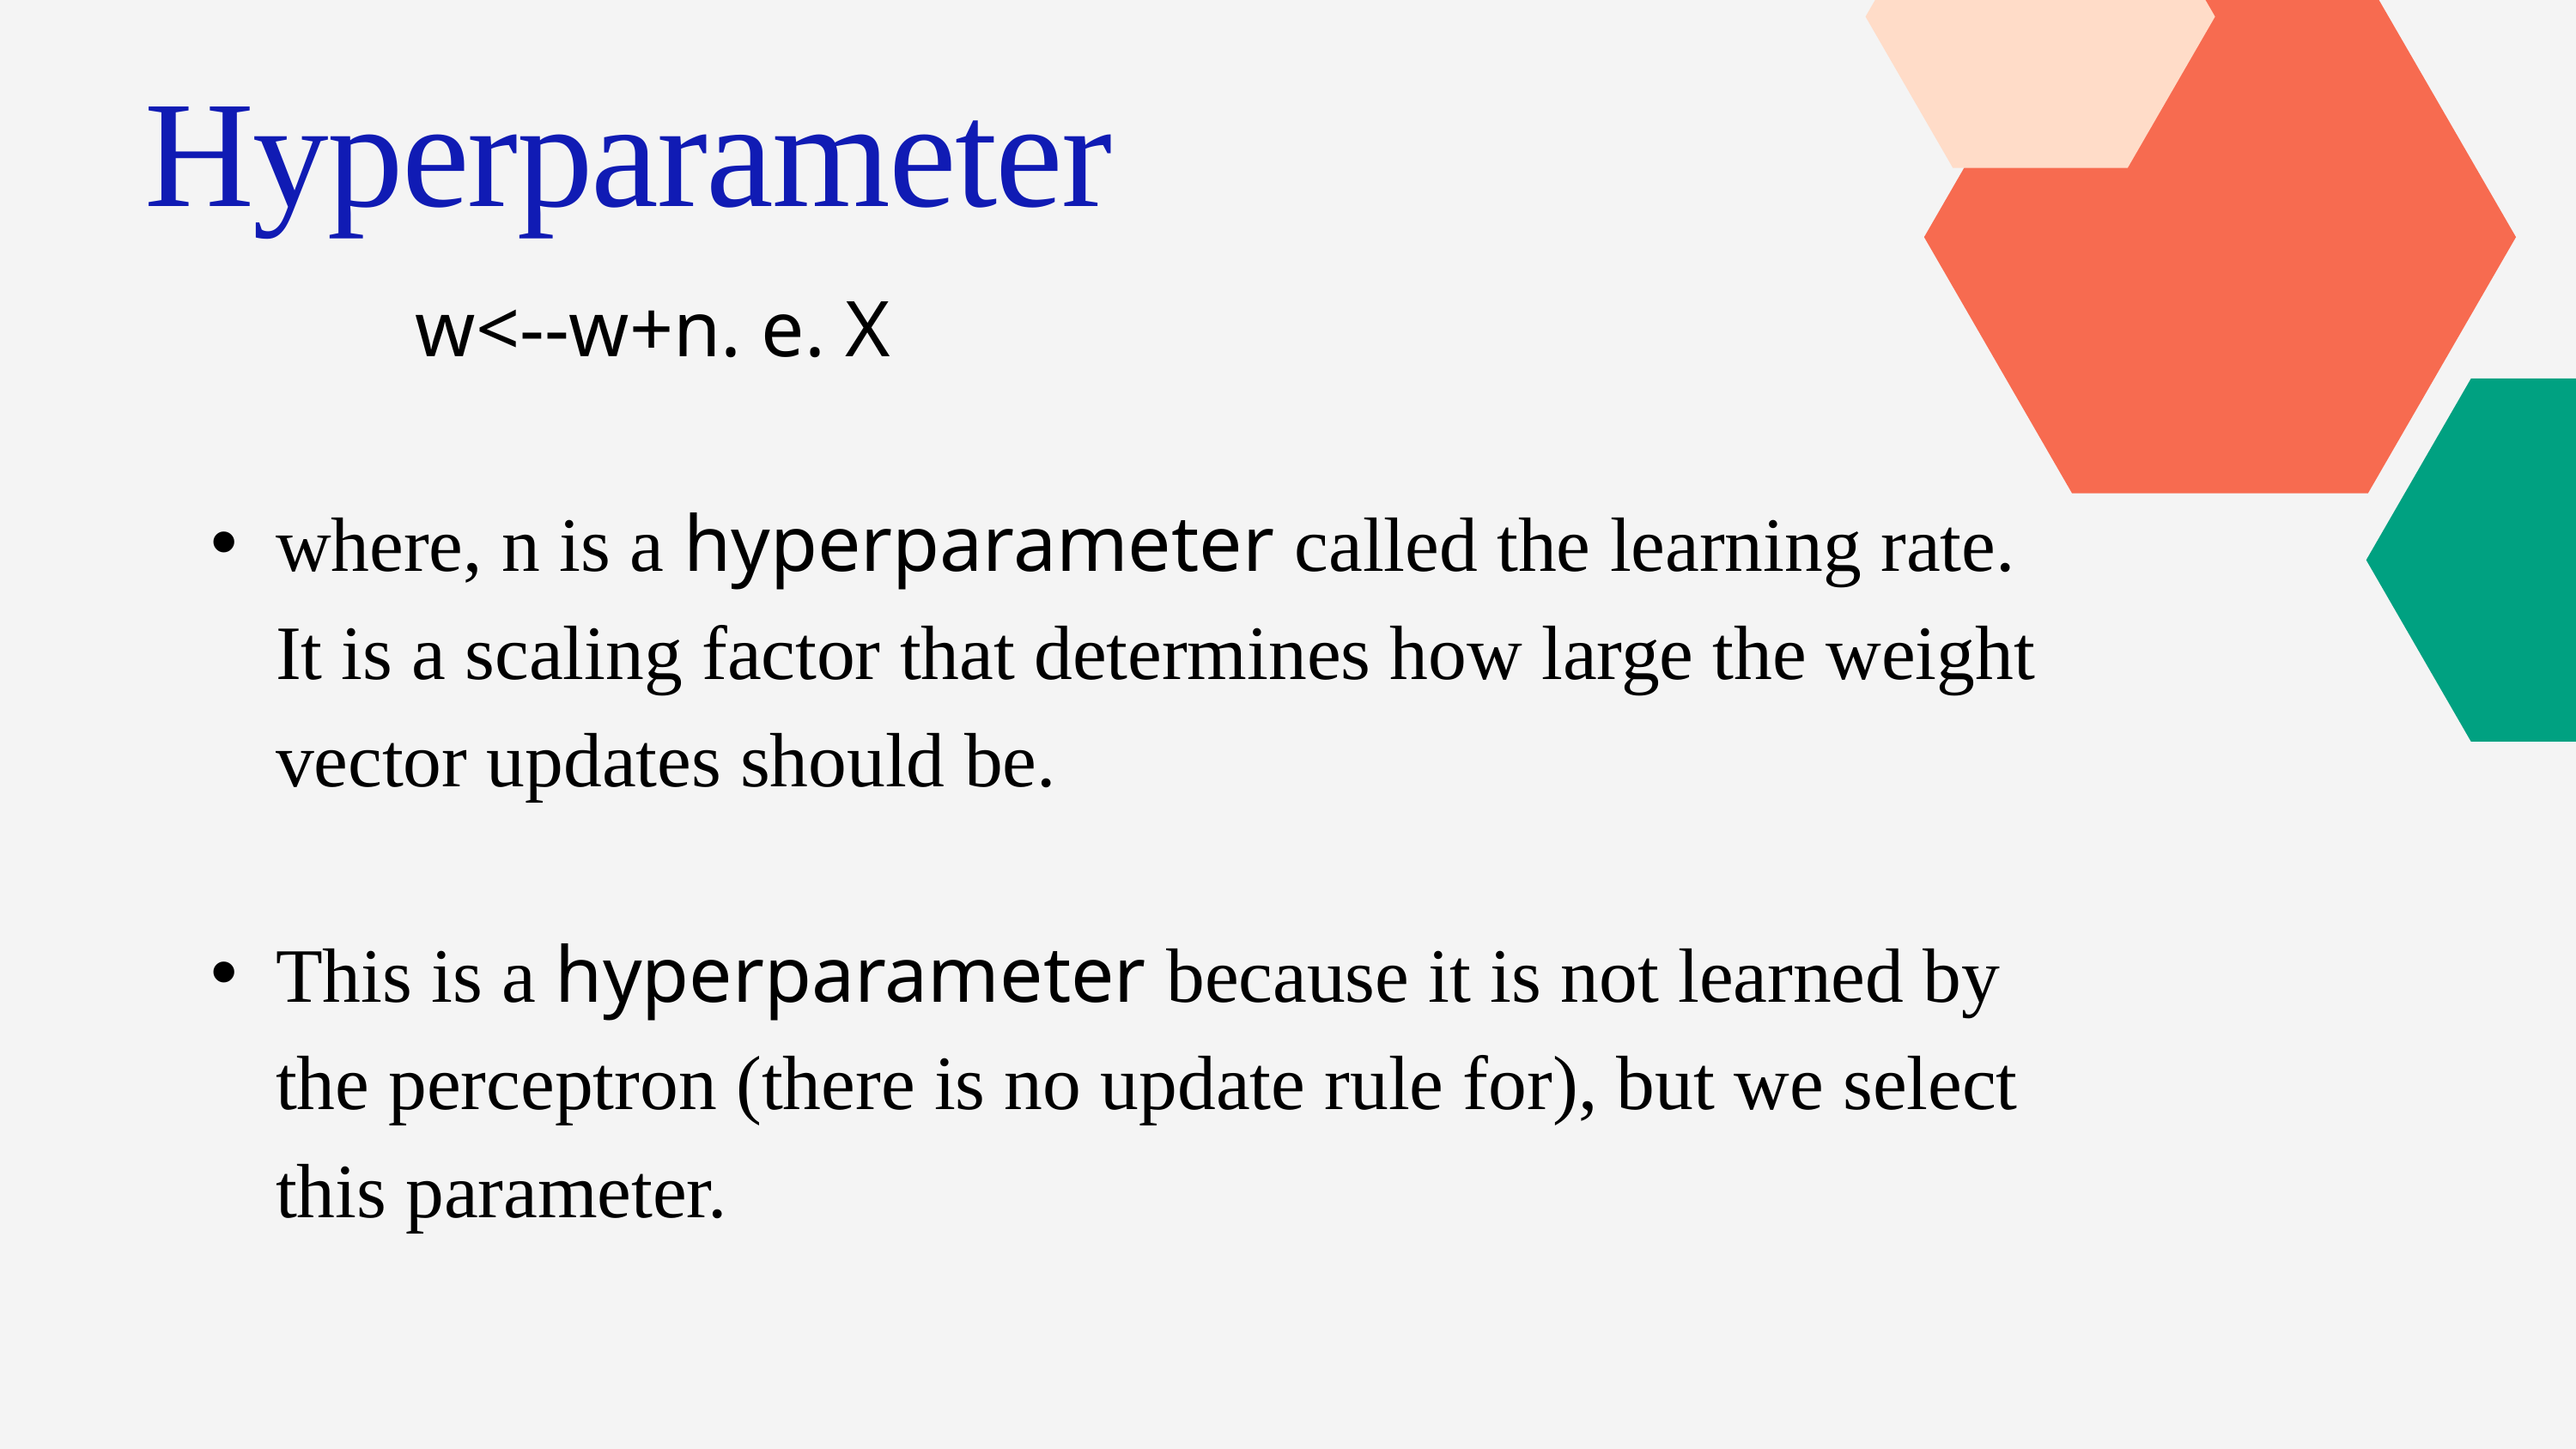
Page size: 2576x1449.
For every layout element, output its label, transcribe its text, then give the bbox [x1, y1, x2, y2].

text_box Hyperparameter [144, 54, 1489, 238]
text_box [2366, 378, 2576, 743]
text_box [1923, 0, 2517, 494]
text_box w<--w+n. e. X where, n is a hyperparameter called the learning rate. It is a scaling factor that determines how large the weight vector updates should be. This is a hyperparameter because it is not learned by the perceptron (there is no update rule for), but we select this parameter. [144, 264, 2041, 1448]
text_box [1865, 0, 2215, 168]
